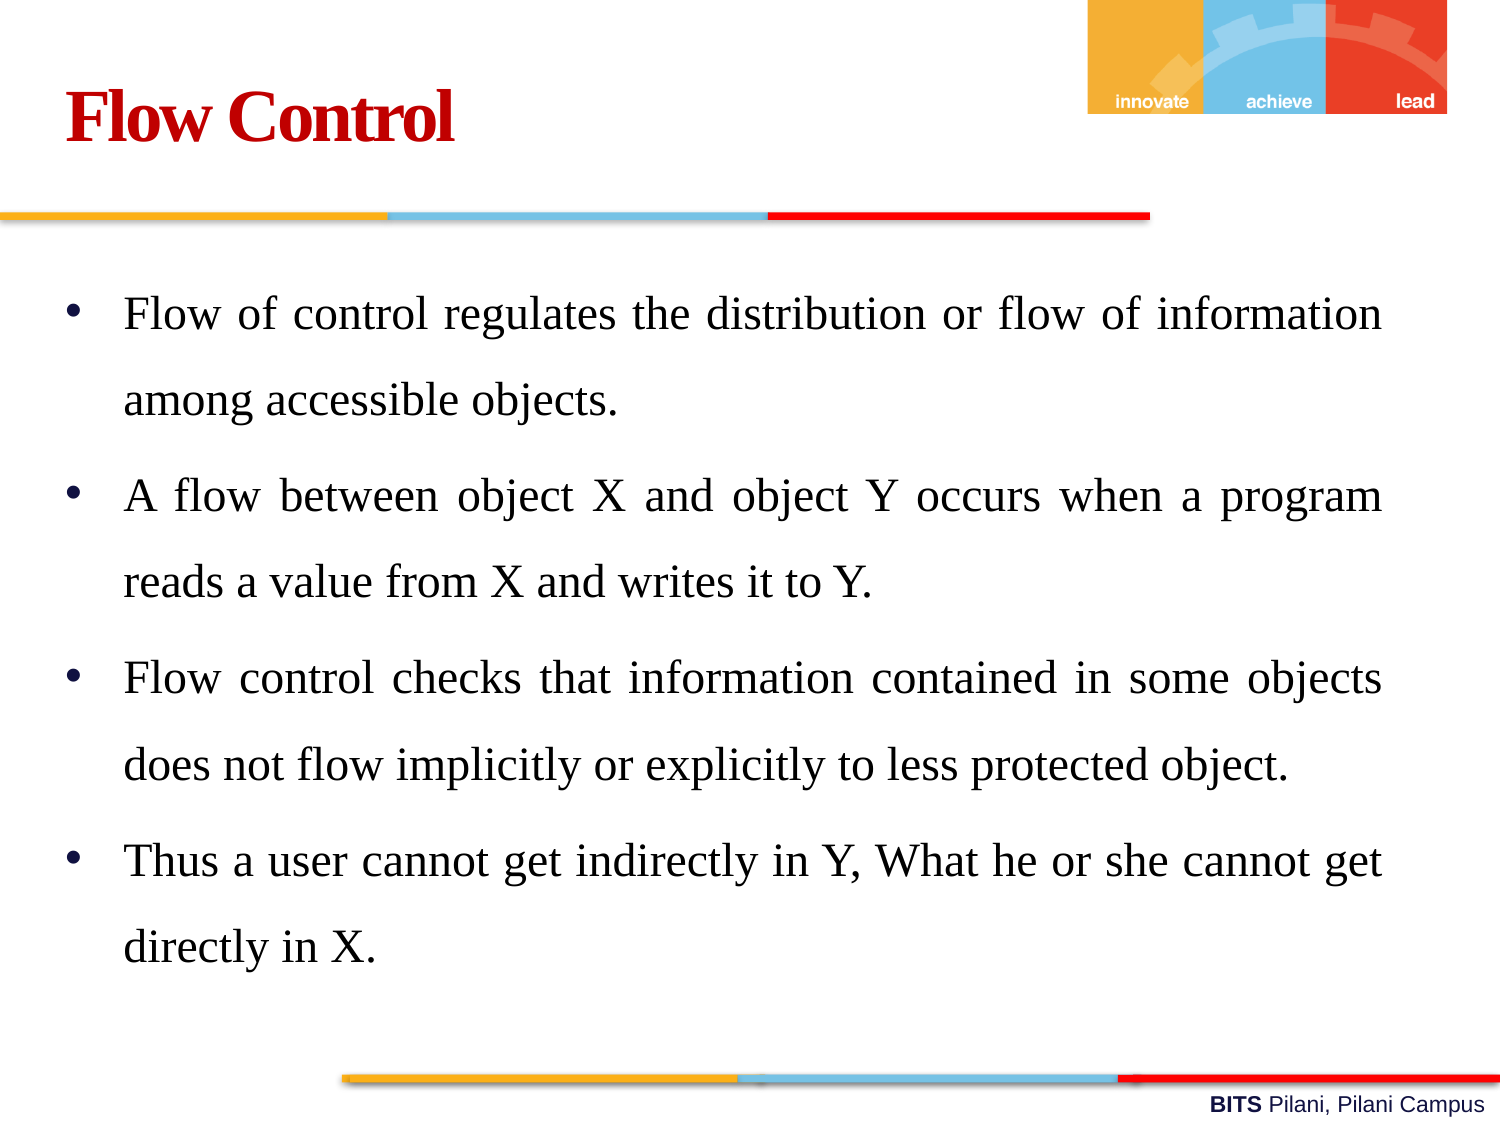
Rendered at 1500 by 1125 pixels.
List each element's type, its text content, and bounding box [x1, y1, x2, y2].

list Flow of control regulates the distribution or flow of information among accessible objects. A flow between object X and object Y occurs when a program reads a value from X and writes it to Y. Flow control checks that information contained in some objects does not flow implicitly or explicitly to less protected object. Thus a user cannot get indirectly in Y, What he or she cannot get directly in X. [50, 245, 1400, 988]
list Flow Control [50, 24, 1088, 213]
picture [1087, 0, 1448, 114]
